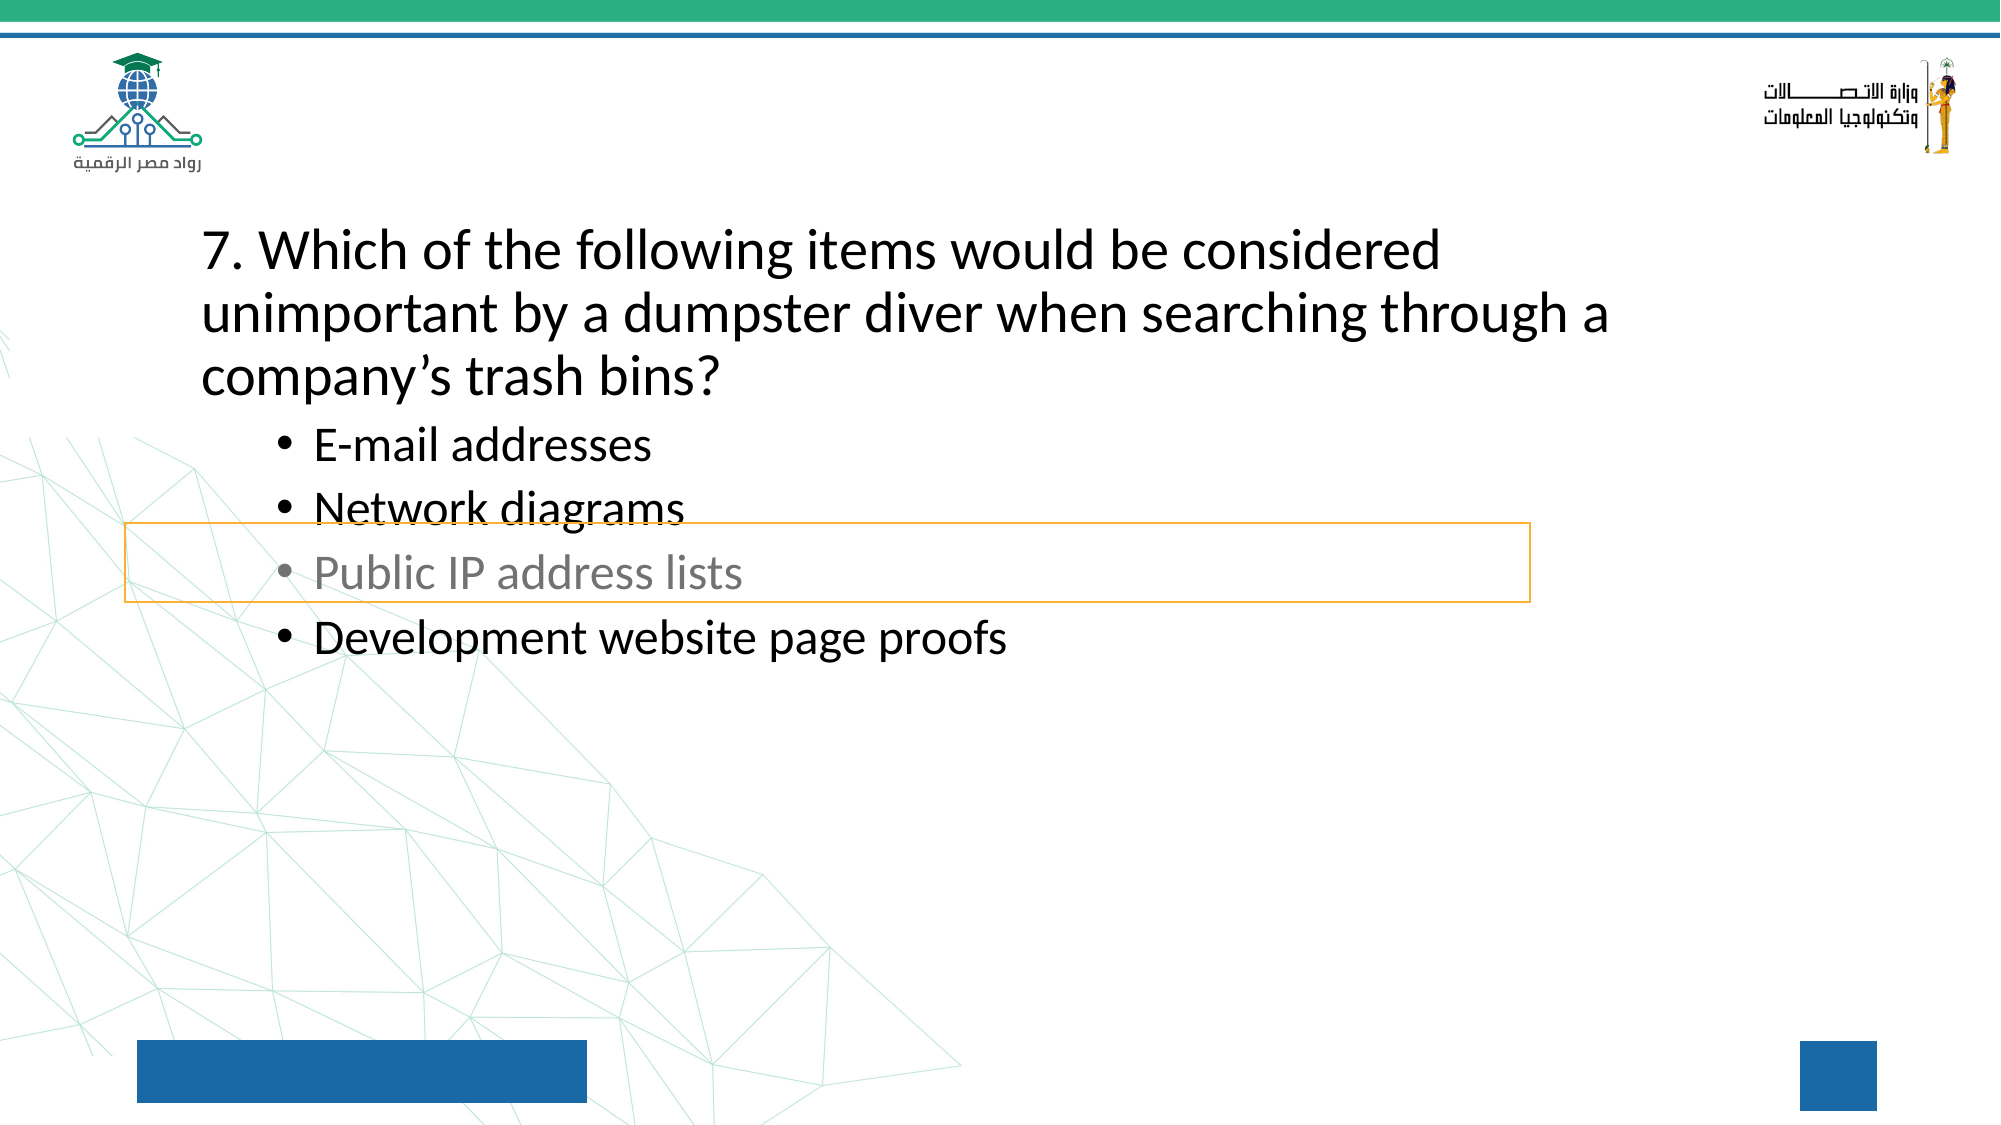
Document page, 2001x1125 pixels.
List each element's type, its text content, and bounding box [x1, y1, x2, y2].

text_box [124, 522, 1531, 603]
picture [0, 0, 2000, 1125]
list 7. Which of the following items would be considered unimportant by a dumpster diver when searching through a company’s trash bins? E-mail addresses Network diagrams Public IP address lists Development website page proofs [185, 211, 1718, 914]
